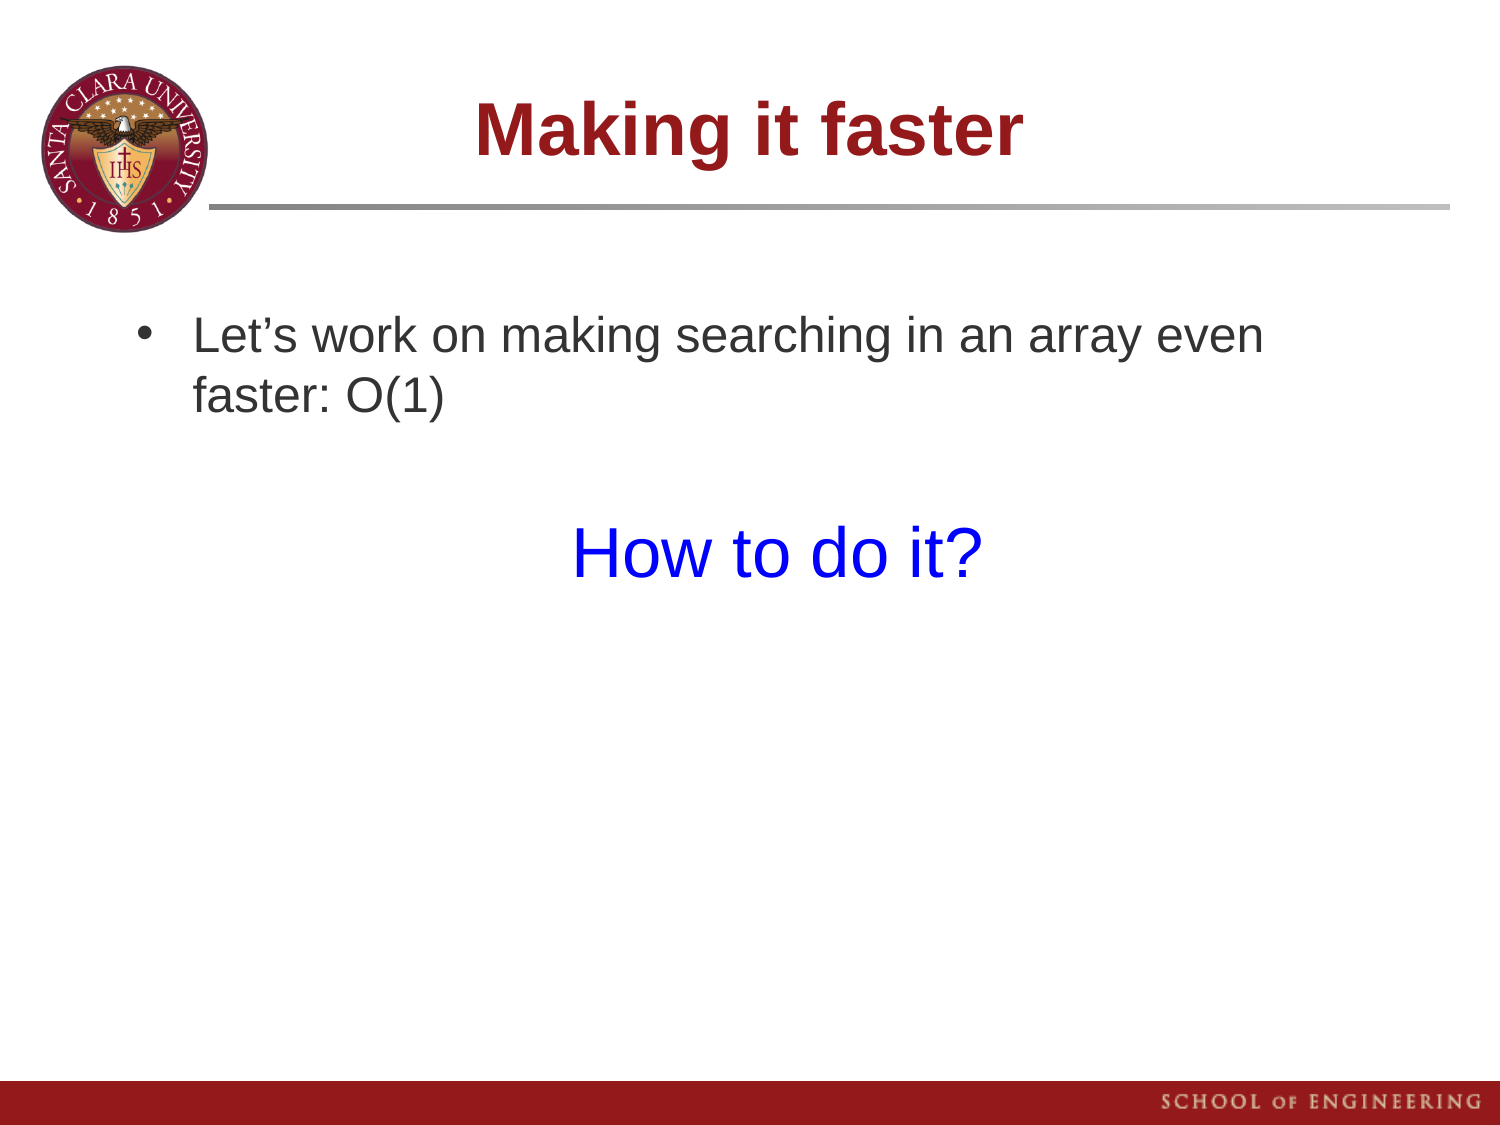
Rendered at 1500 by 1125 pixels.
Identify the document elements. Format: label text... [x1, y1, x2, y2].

title Making it faster [75, 45, 1425, 205]
list Let’s work on making searching in an array even faster: O(1) How to do it? [75, 224, 1425, 1075]
picture [1149, 1091, 1489, 1115]
picture [37, 63, 209, 235]
